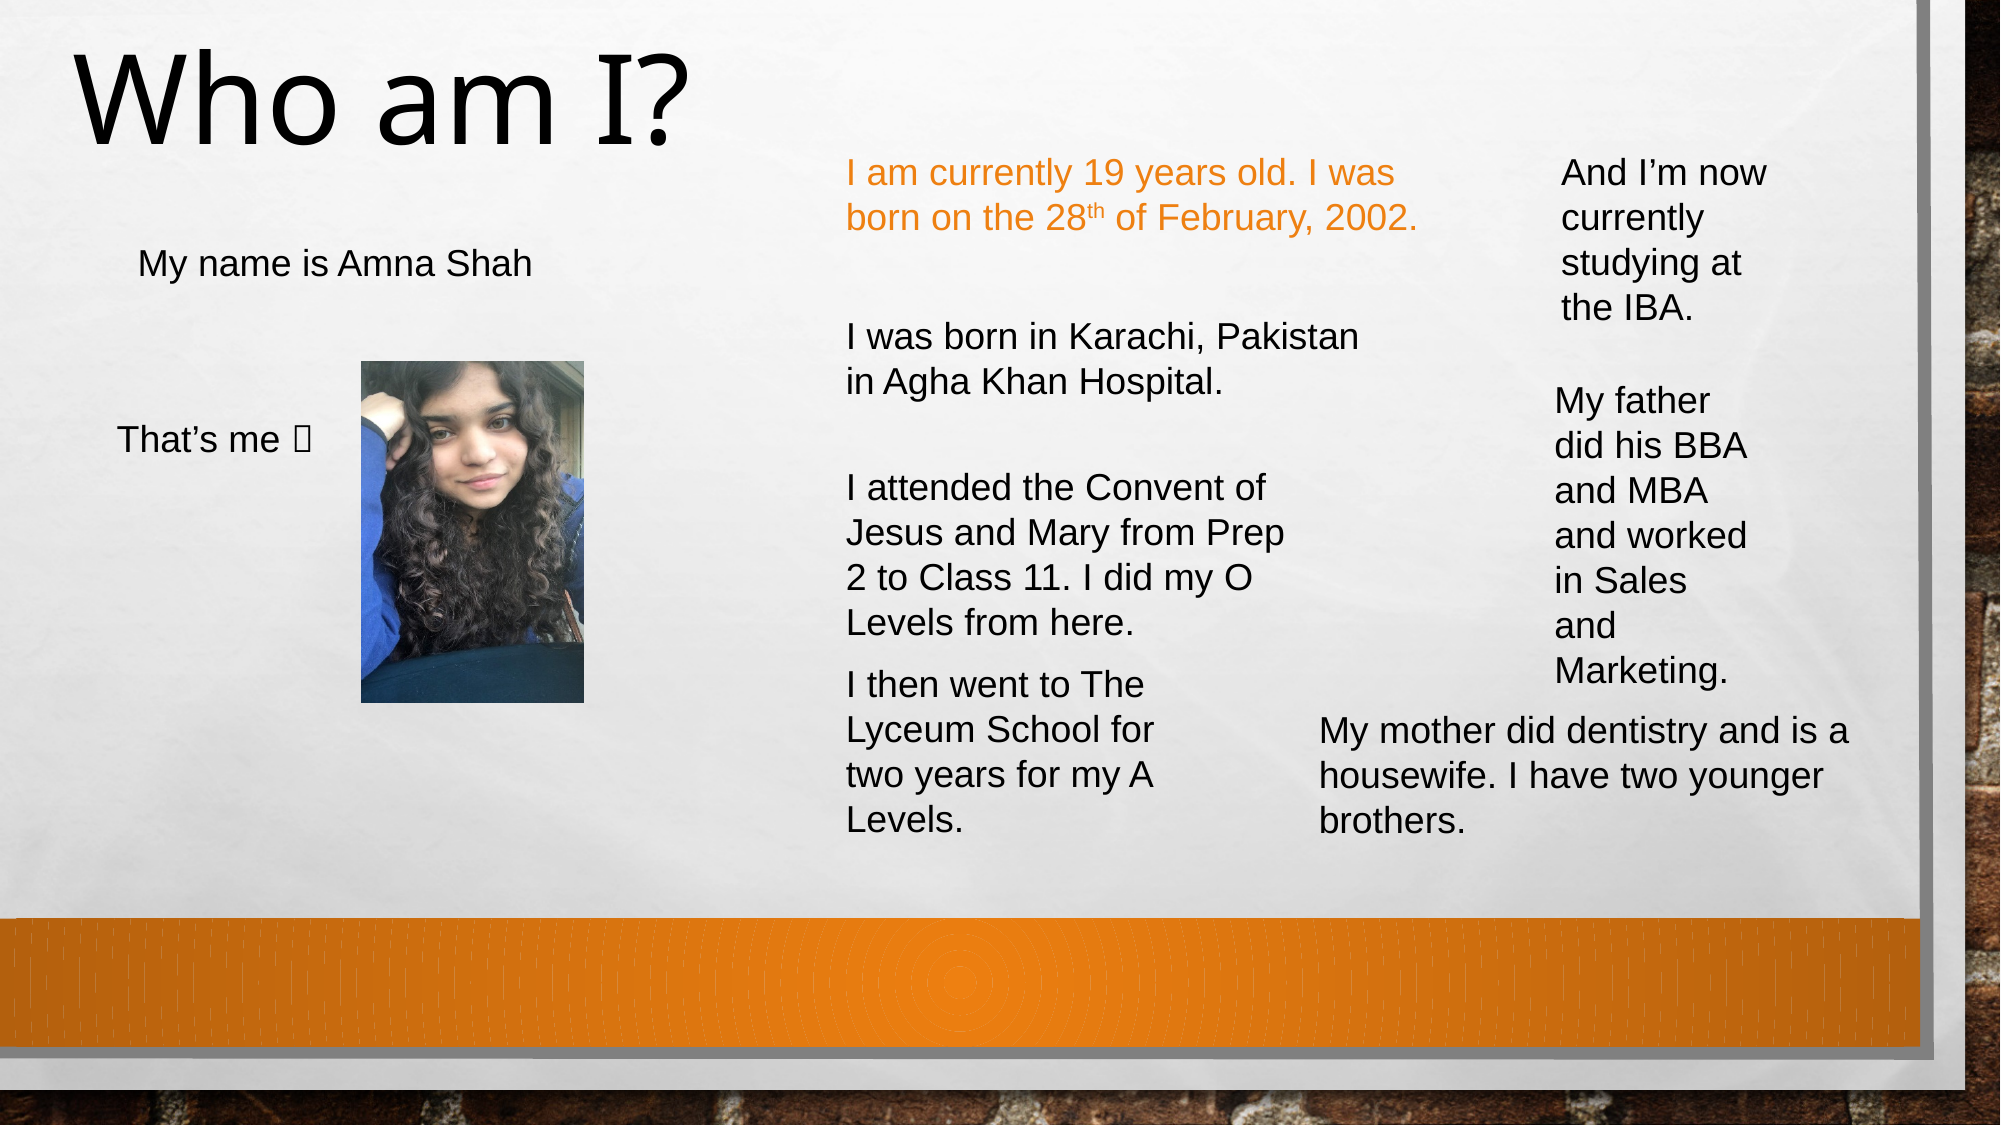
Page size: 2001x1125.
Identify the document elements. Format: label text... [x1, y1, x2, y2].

text_box That’s me  [101, 408, 360, 468]
picture [0, 0, 2000, 1125]
text_box My name is Amna Shah [122, 231, 831, 291]
text_box I then went to The Lyceum School for two years for my A Levels. [831, 652, 1227, 848]
text_box And I’m now currently studying at the IBA. [1546, 140, 1816, 335]
text_box I am currently 19 years old. I was born on the 28th of February, 2002. [831, 140, 1477, 335]
text_box I attended the Convent of Jesus and Mary from Prep 2 to Class 11. I did my O Levels from here. [831, 455, 1324, 651]
text_box I was born in Karachi, Pakistan in Agha Khan Hospital. [831, 304, 1410, 455]
picture [360, 361, 584, 703]
text_box My mother did dentistry and is a housewife. I have two younger brothers. [1303, 698, 1870, 848]
text_box Who am I? [58, 12, 1841, 177]
text_box My father did his BBA and MBA and worked in Sales and Marketing. [1539, 368, 1775, 698]
